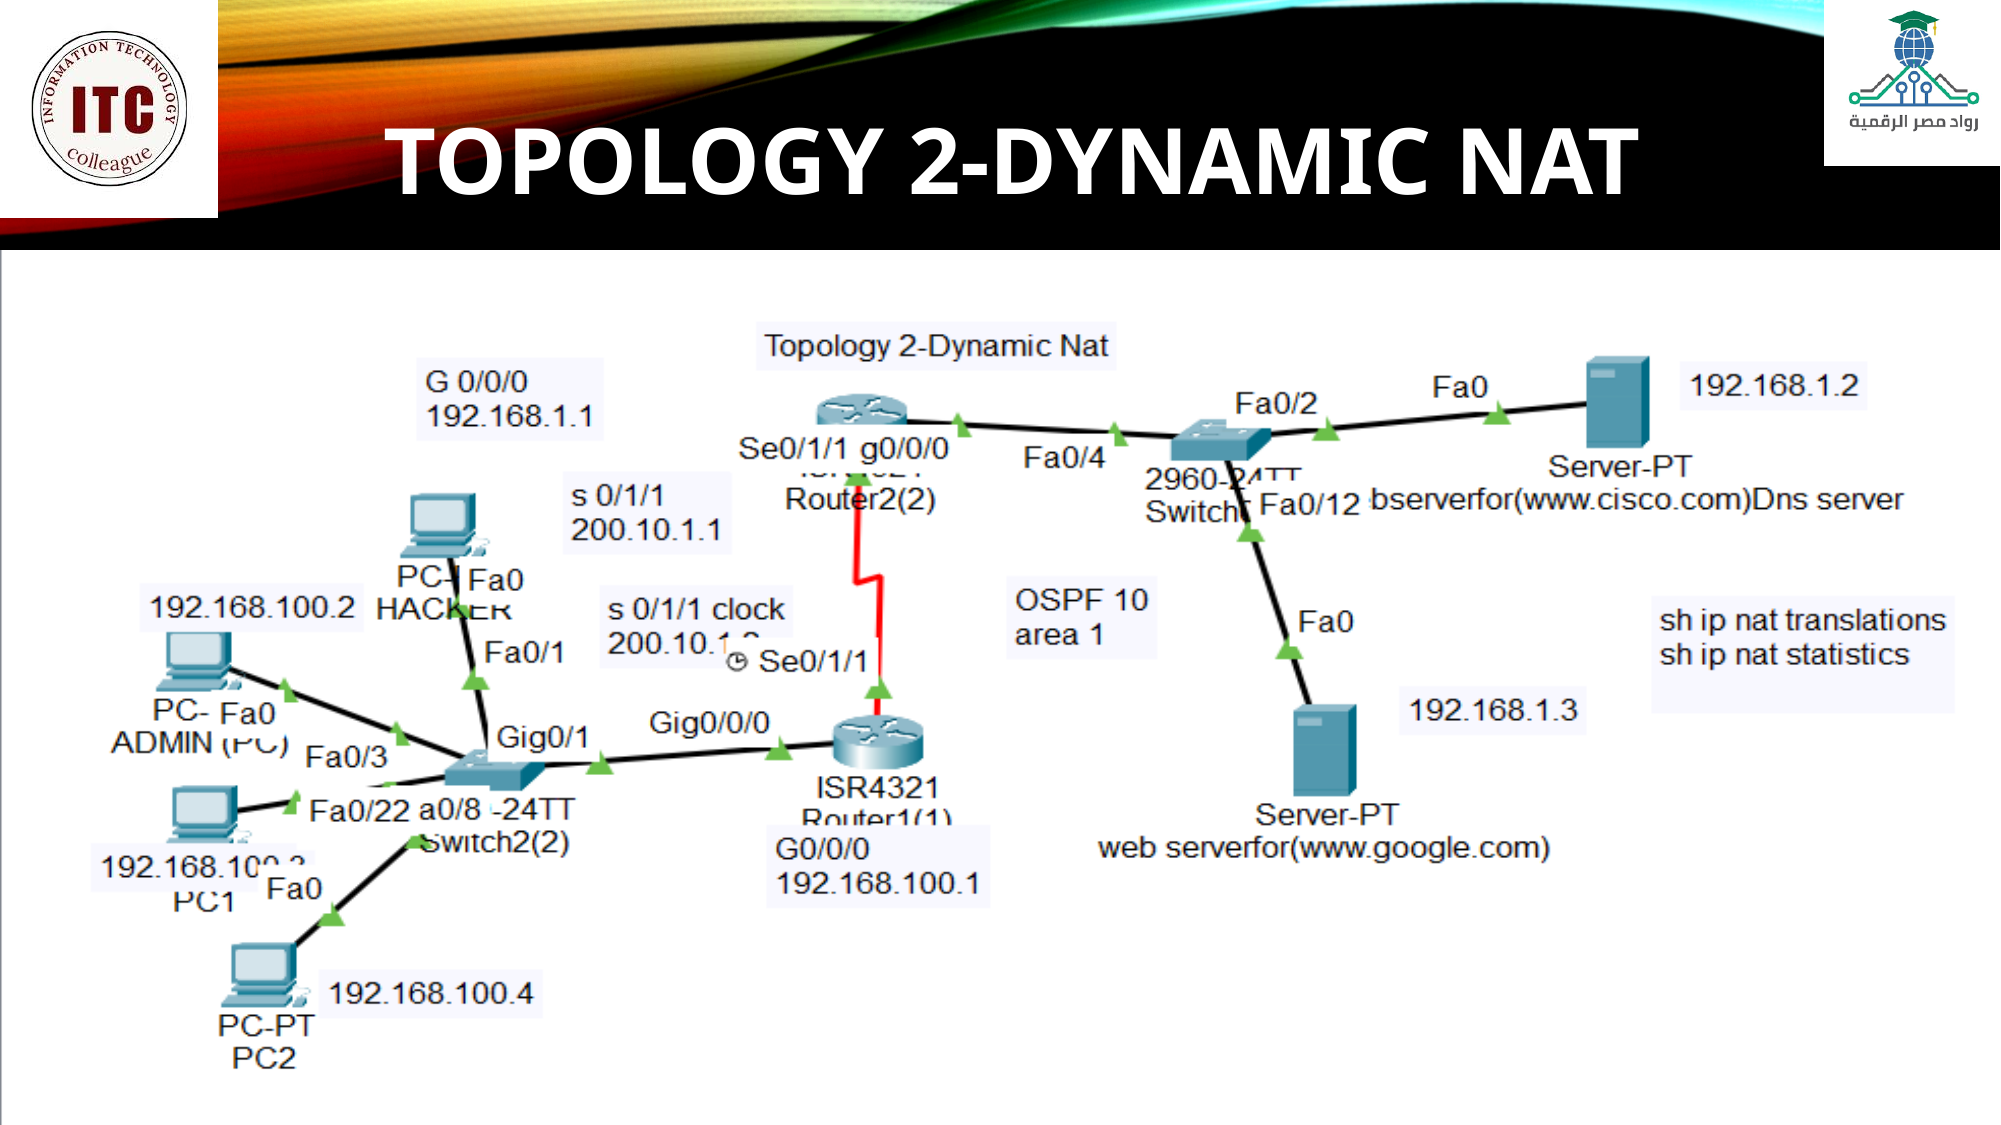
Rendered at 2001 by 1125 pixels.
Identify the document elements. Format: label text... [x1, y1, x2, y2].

title Topology 2-Dynamic Nat [306, 59, 1719, 250]
picture [0, 250, 2000, 1125]
picture [0, 0, 2000, 237]
